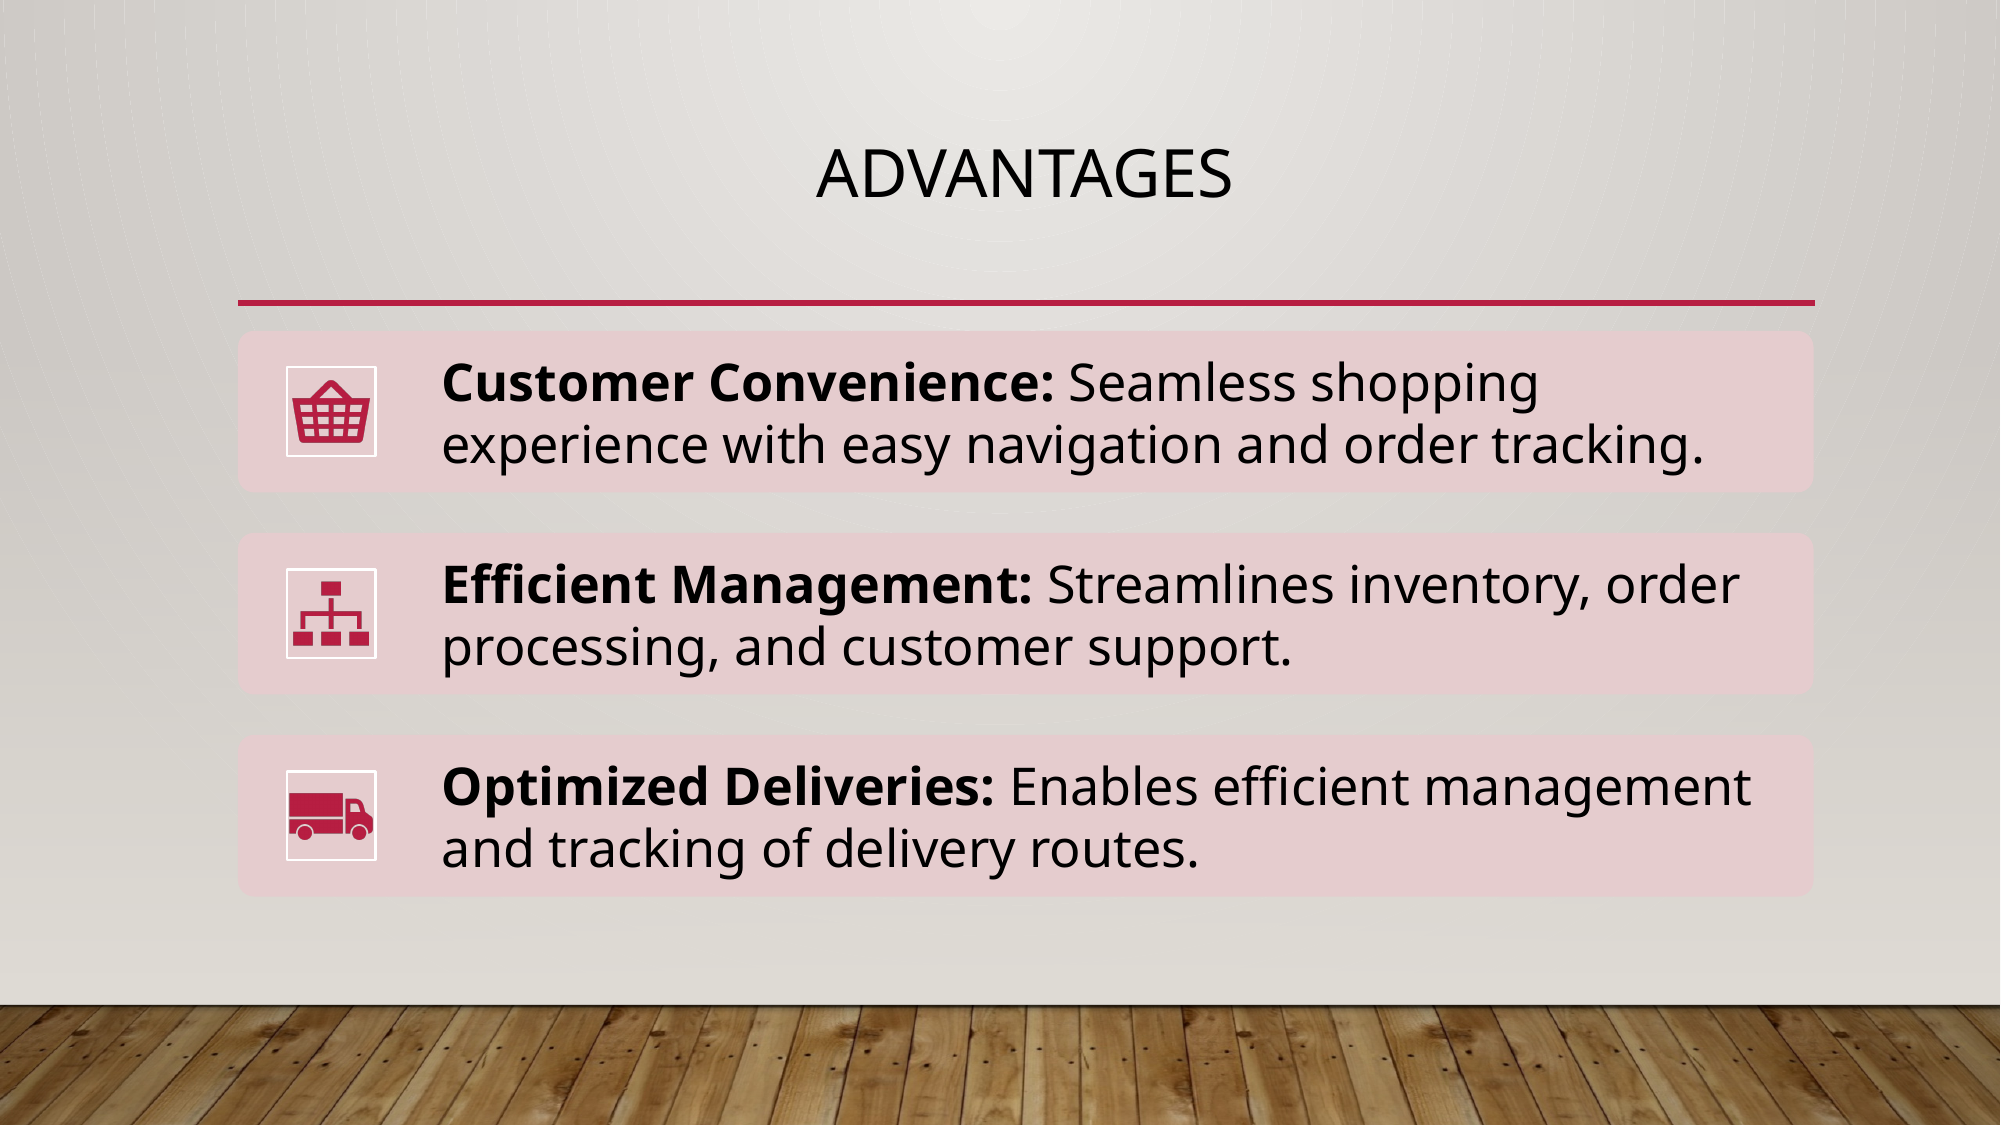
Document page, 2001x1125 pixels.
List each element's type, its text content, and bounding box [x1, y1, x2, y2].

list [237, 330, 1814, 897]
title Advantages [238, 131, 1814, 305]
picture [0, 1005, 2000, 1125]
